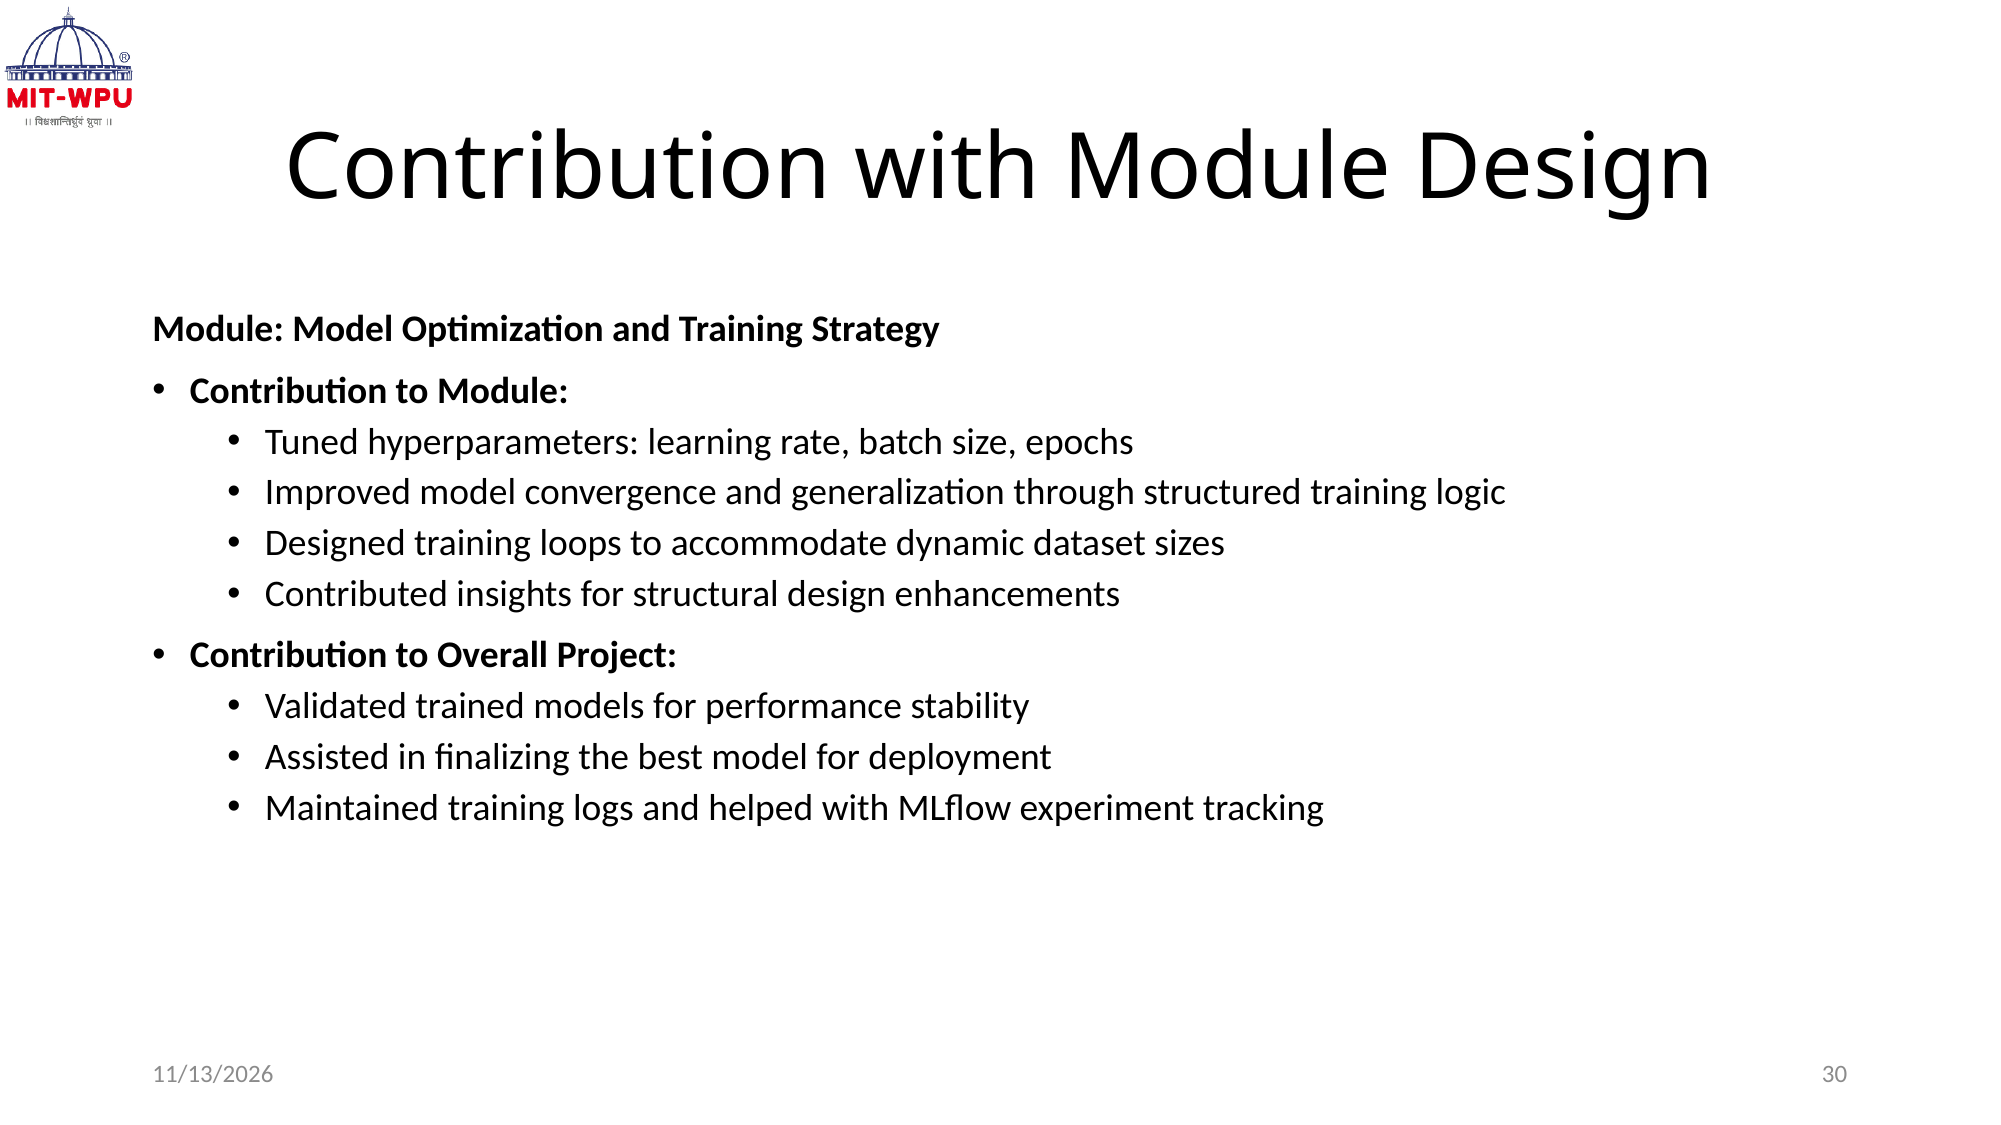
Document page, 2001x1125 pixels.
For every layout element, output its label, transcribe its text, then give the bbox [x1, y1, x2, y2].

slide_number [137, 1042, 588, 1103]
picture [0, 0, 138, 144]
title Contribution with Module Design [137, 59, 1863, 278]
list Module: Model Optimization and Training Strategy Contribution to Module: Tuned hyperparameters: learning rate, batch size, epochs Improved model convergence and generalization through structured training logic Designed training loops to accommodate dynamic dataset sizes Contributed insights for structural design enhancements Contribution to Overall Project: Validated trained models for performance stability Assisted in finalizing the best model for deployment Maintained training logs and helped with MLflow experiment tracking [137, 302, 1863, 1016]
slide_number 30 [1412, 1042, 1863, 1103]
